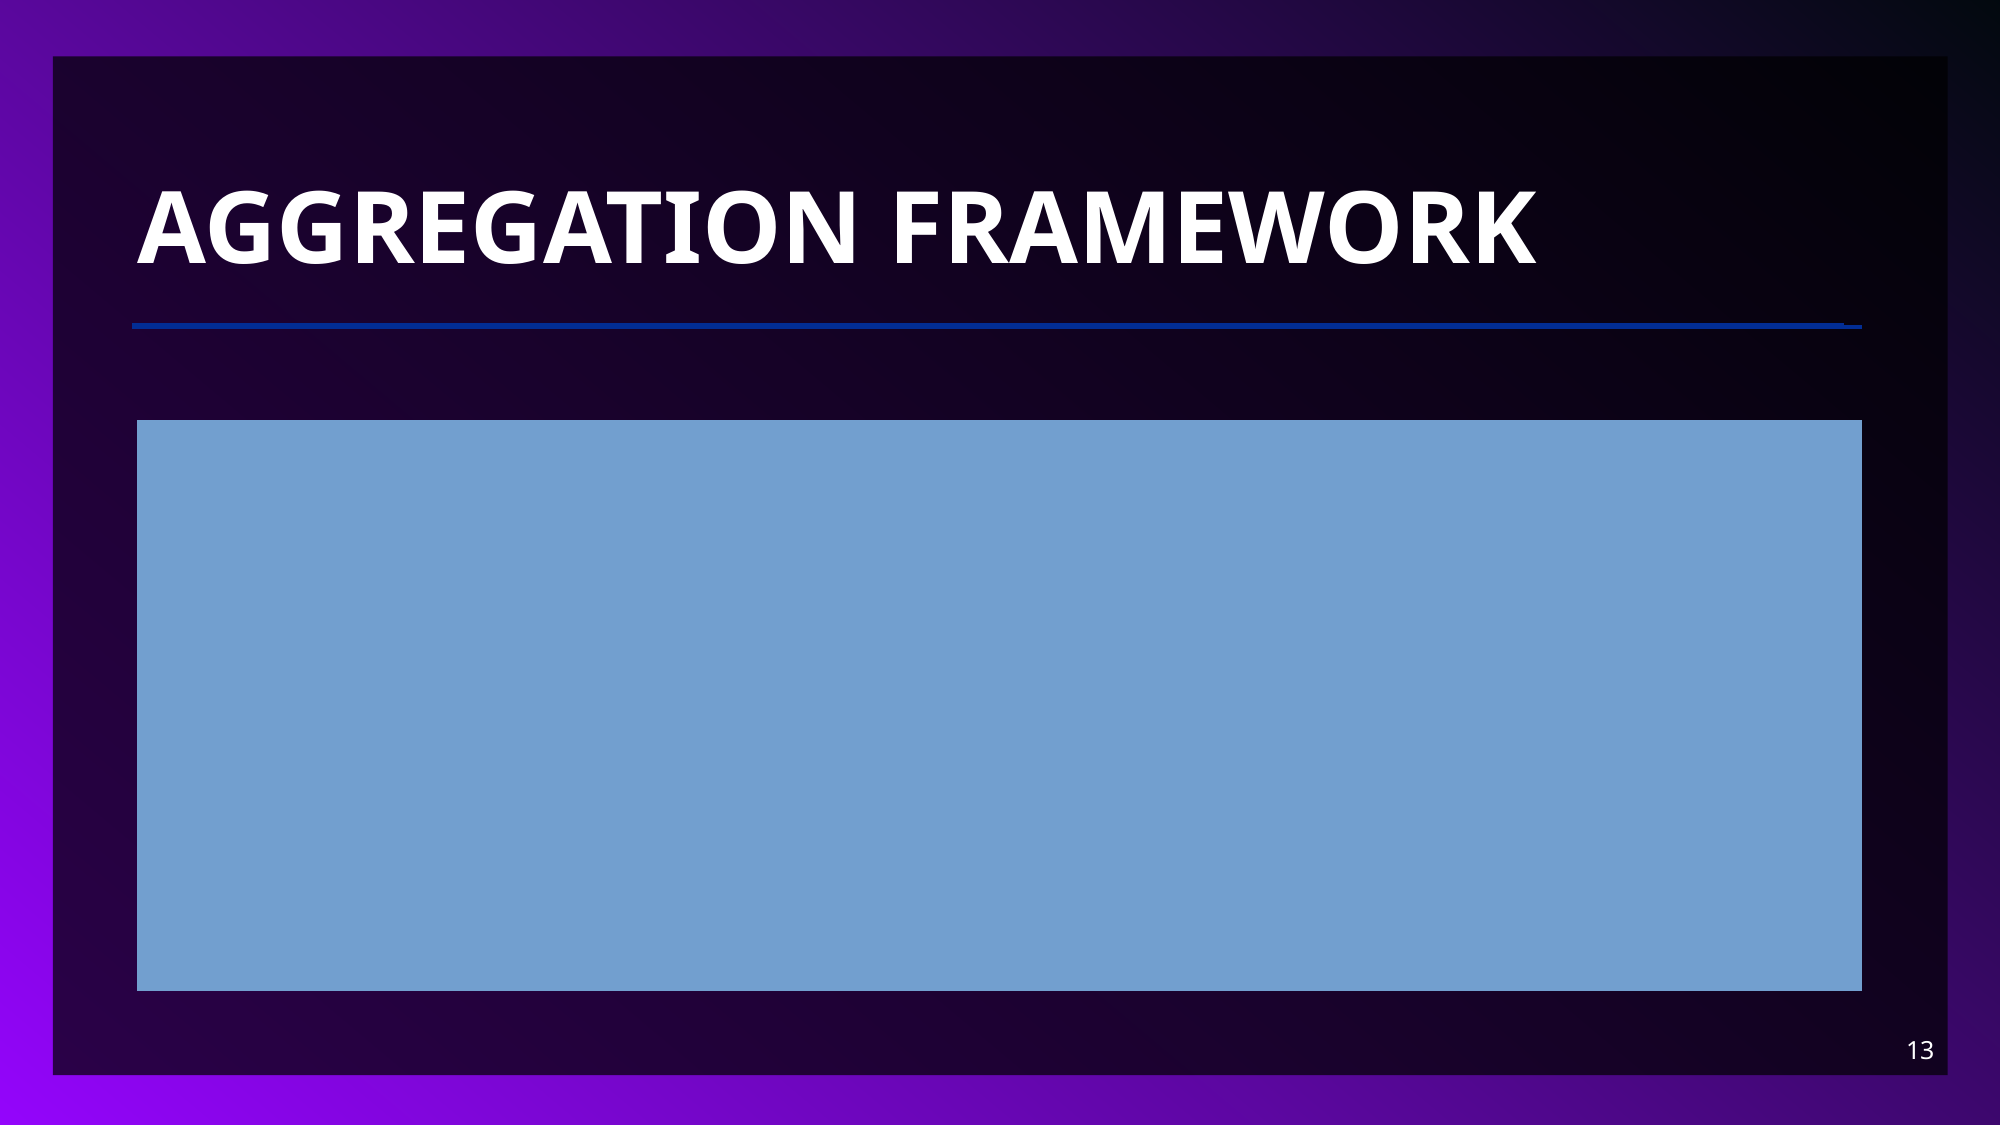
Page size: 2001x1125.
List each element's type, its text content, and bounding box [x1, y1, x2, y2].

title Aggregation Framework [137, 105, 1862, 293]
slide_number 13 [1499, 1021, 1950, 1082]
